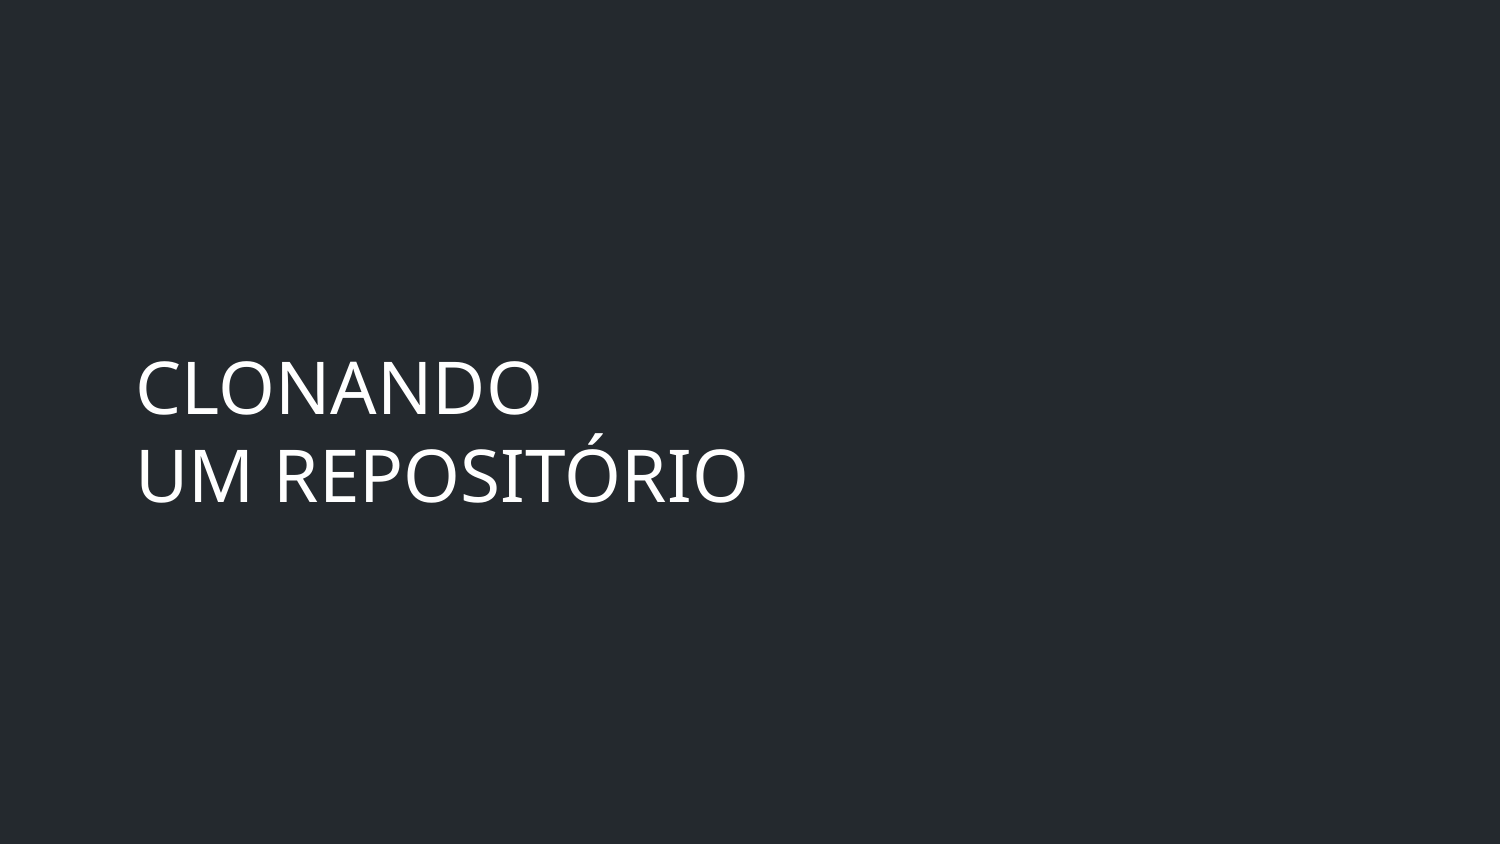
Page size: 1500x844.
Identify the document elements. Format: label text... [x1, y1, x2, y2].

text_box CLONANDO UM REPOSITÓRIO [120, 327, 1306, 466]
